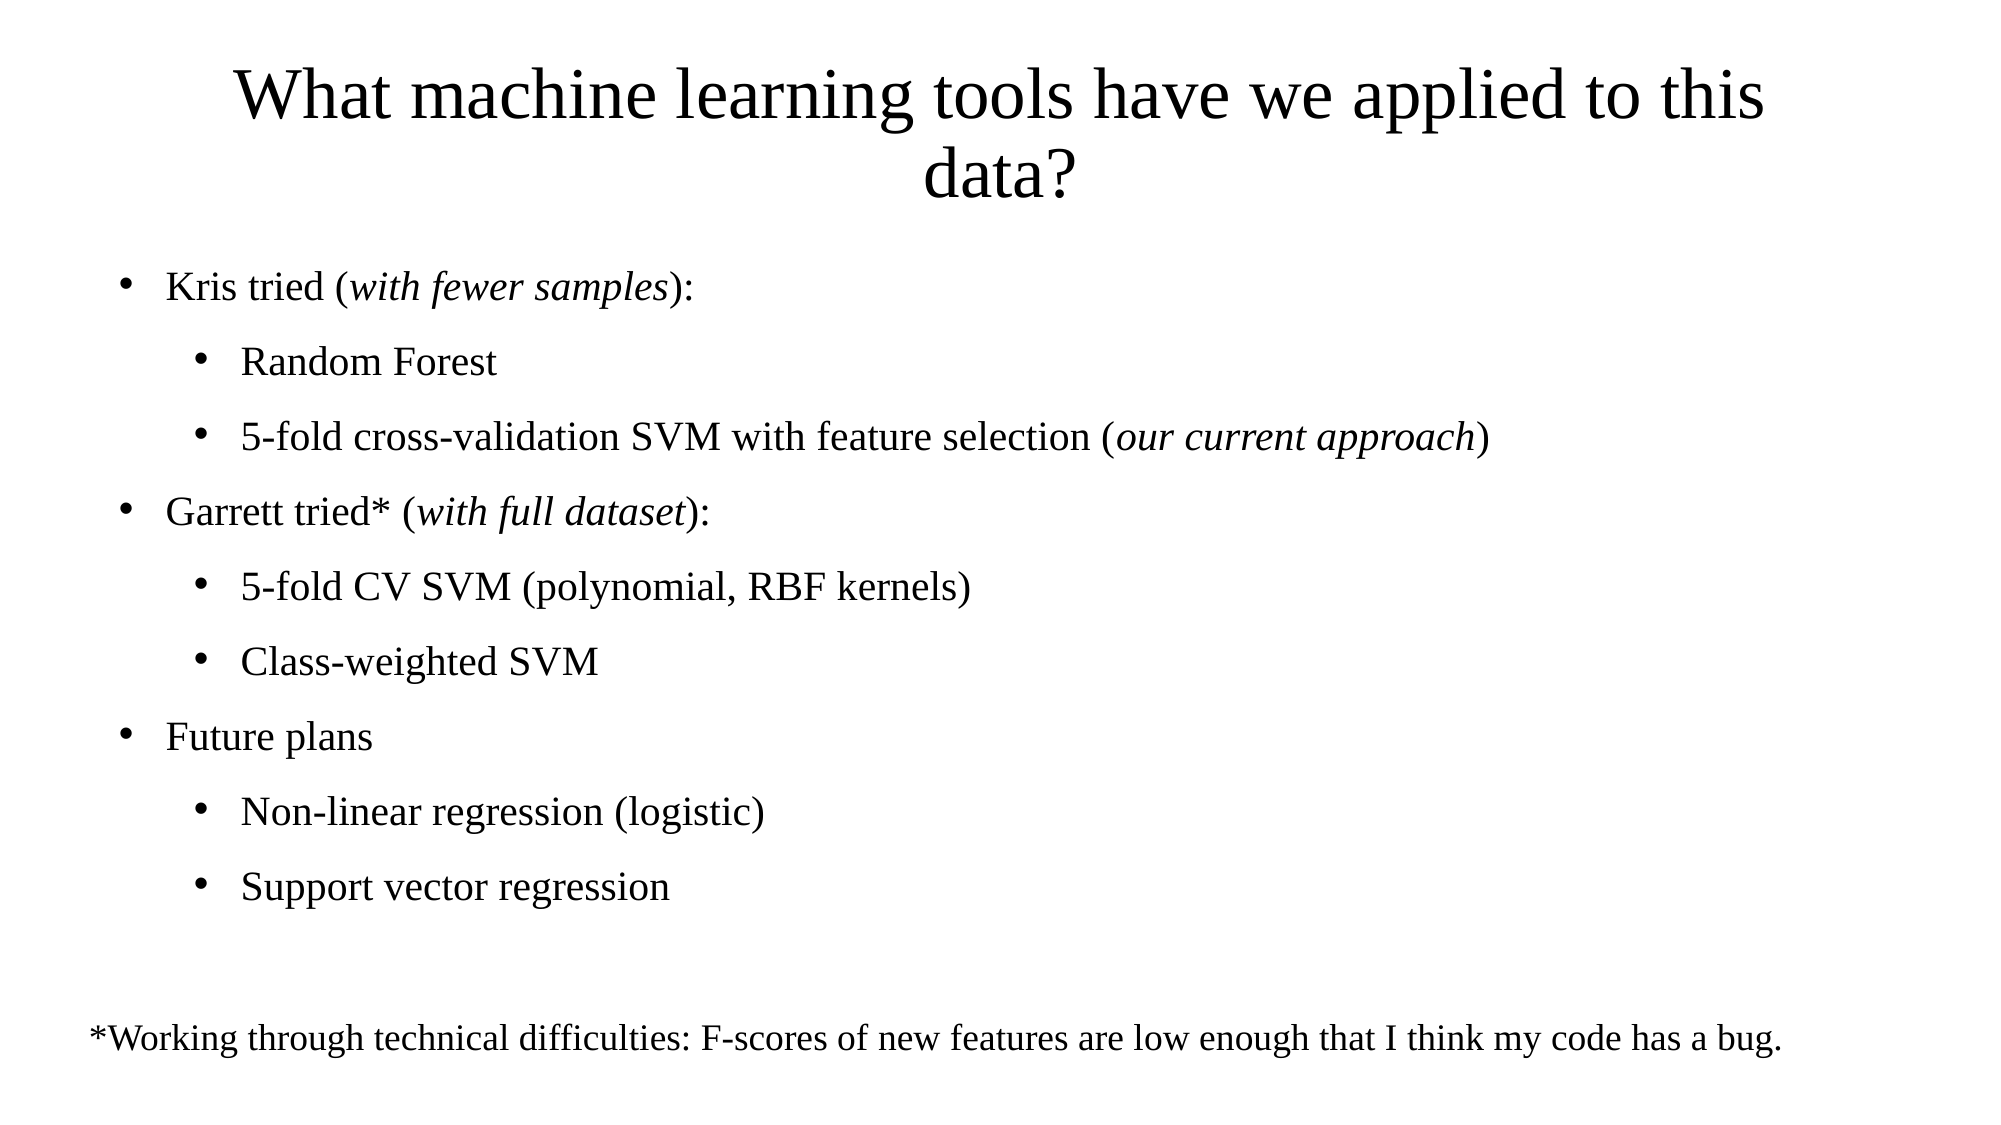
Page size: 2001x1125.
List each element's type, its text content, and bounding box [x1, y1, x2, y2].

title What machine learning tools have we applied to this data? [133, 47, 1869, 222]
text_box *Working through technical difficulties: F-scores of new features are low enough that I think my code has a bug. [74, 1006, 1801, 1066]
text_box Kris tried (with fewer samples): Random Forest 5-fold cross-validation SVM with feature selection (our current approach) Garrett tried* (with full dataset): 5-fold CV SVM (polynomial, RBF kernels) Class-weighted SVM Future plans Non-linear regression (logistic) Support vector regression [103, 251, 1895, 916]
